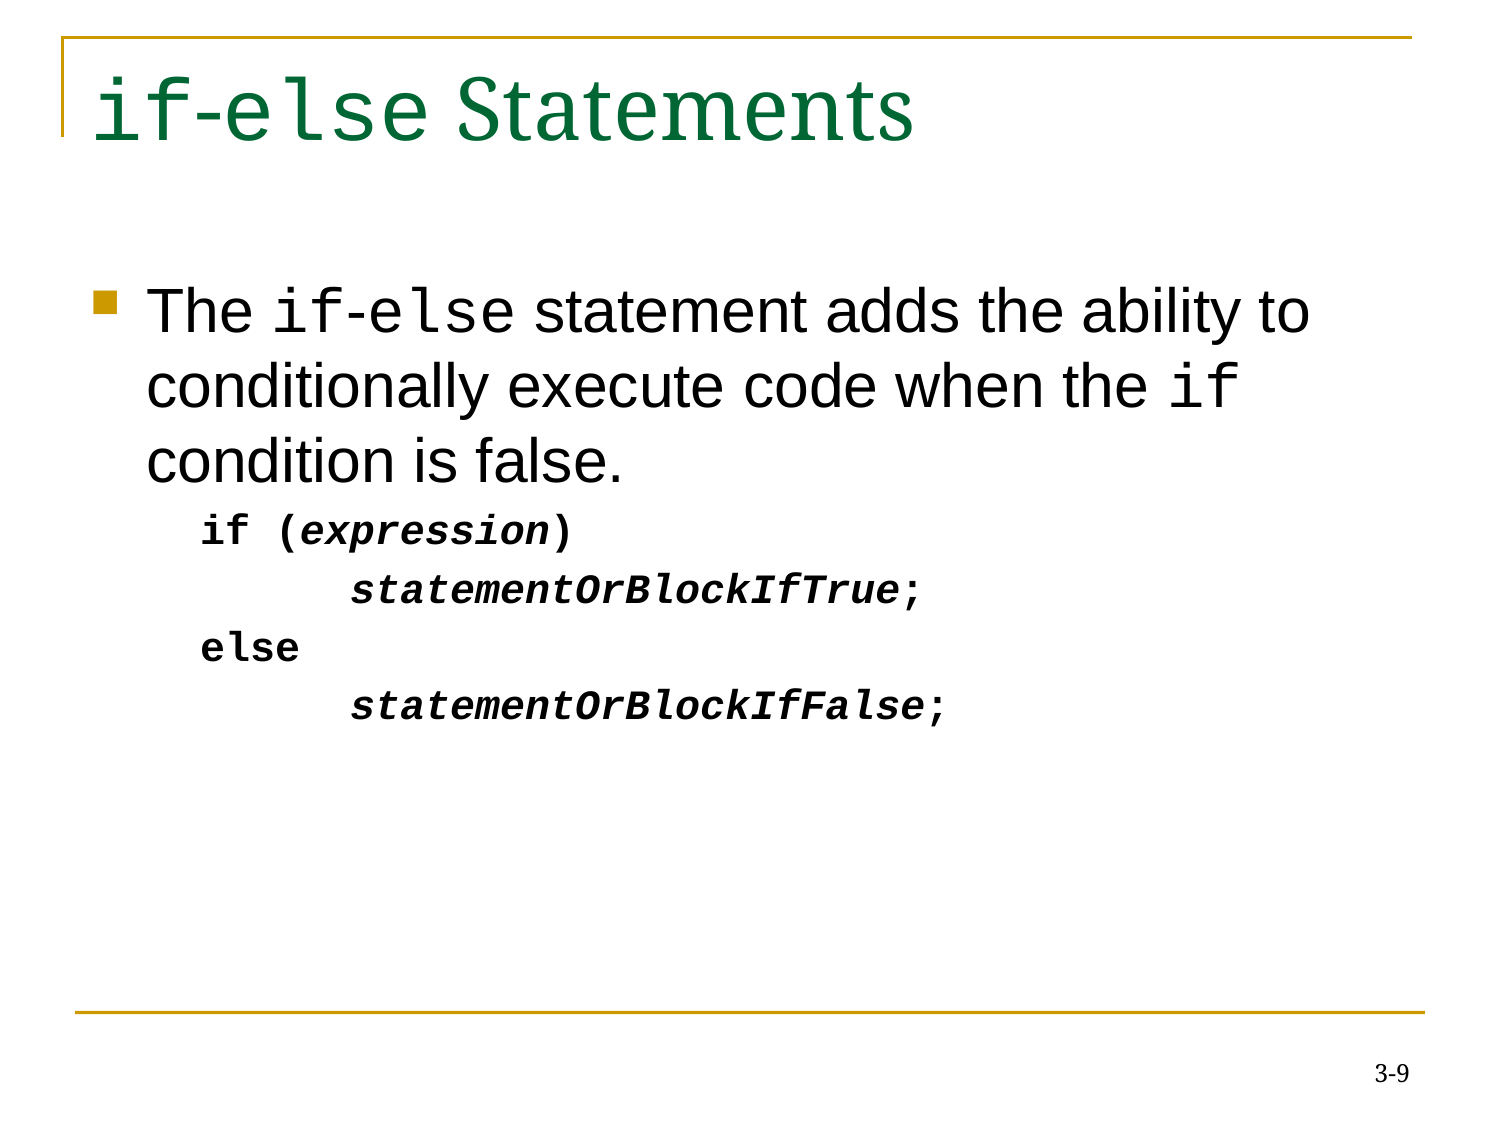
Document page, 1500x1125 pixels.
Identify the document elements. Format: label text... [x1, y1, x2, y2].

list The if-else statement adds the ability to conditionally execute code when the if condition is false. if (expression) statementOrBlockIfTrue; else statementOrBlockIfFalse; [74, 262, 1426, 1006]
title if-else Statements [74, 45, 1426, 233]
slide_number 3-9 [1074, 1023, 1426, 1100]
